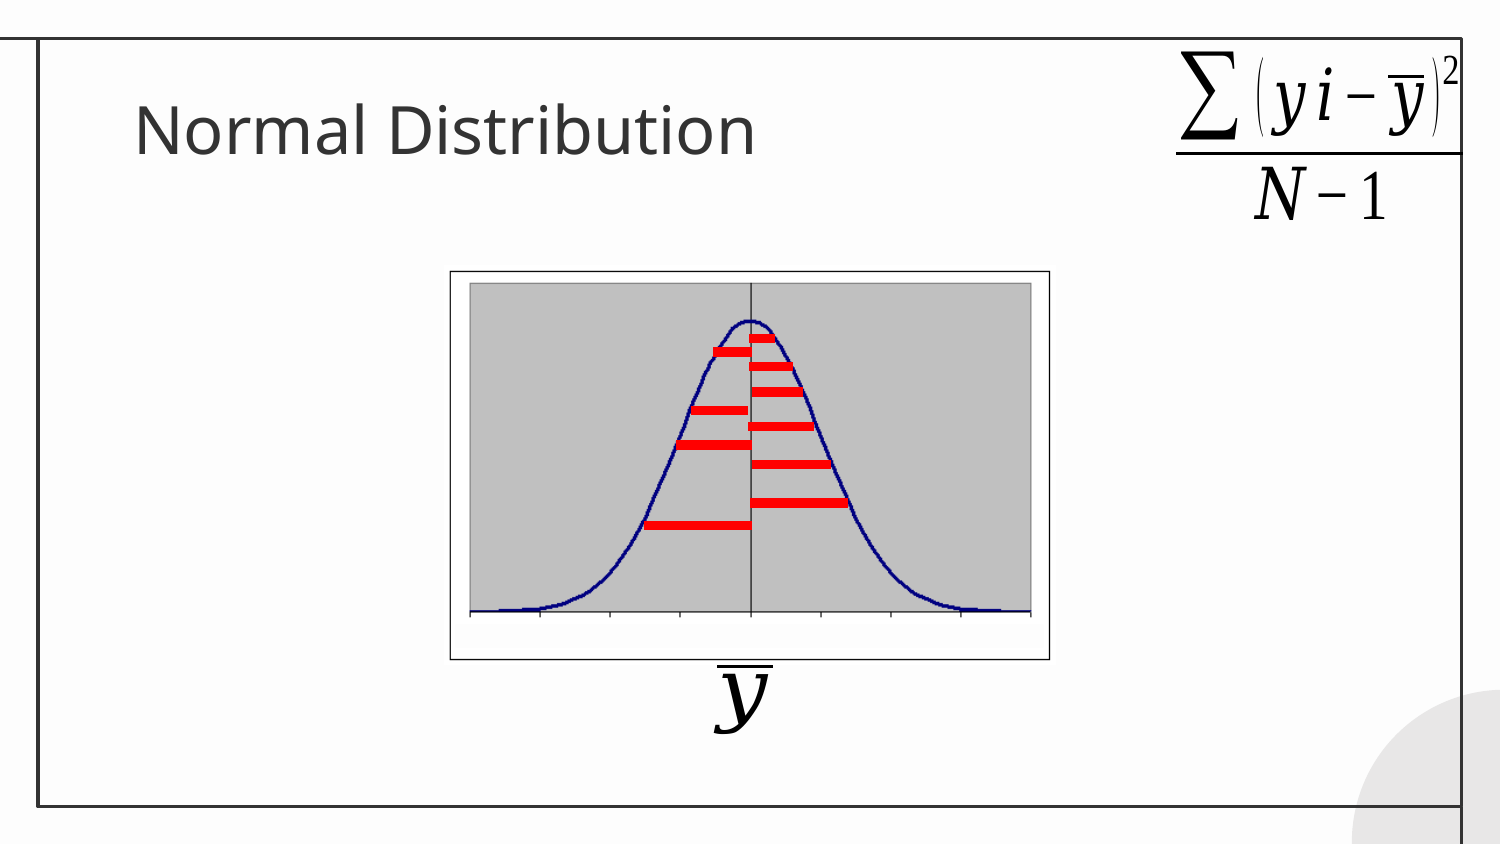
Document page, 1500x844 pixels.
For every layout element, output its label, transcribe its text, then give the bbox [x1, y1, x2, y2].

title Normal Distribution [118, 72, 1382, 167]
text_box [444, 264, 1056, 665]
